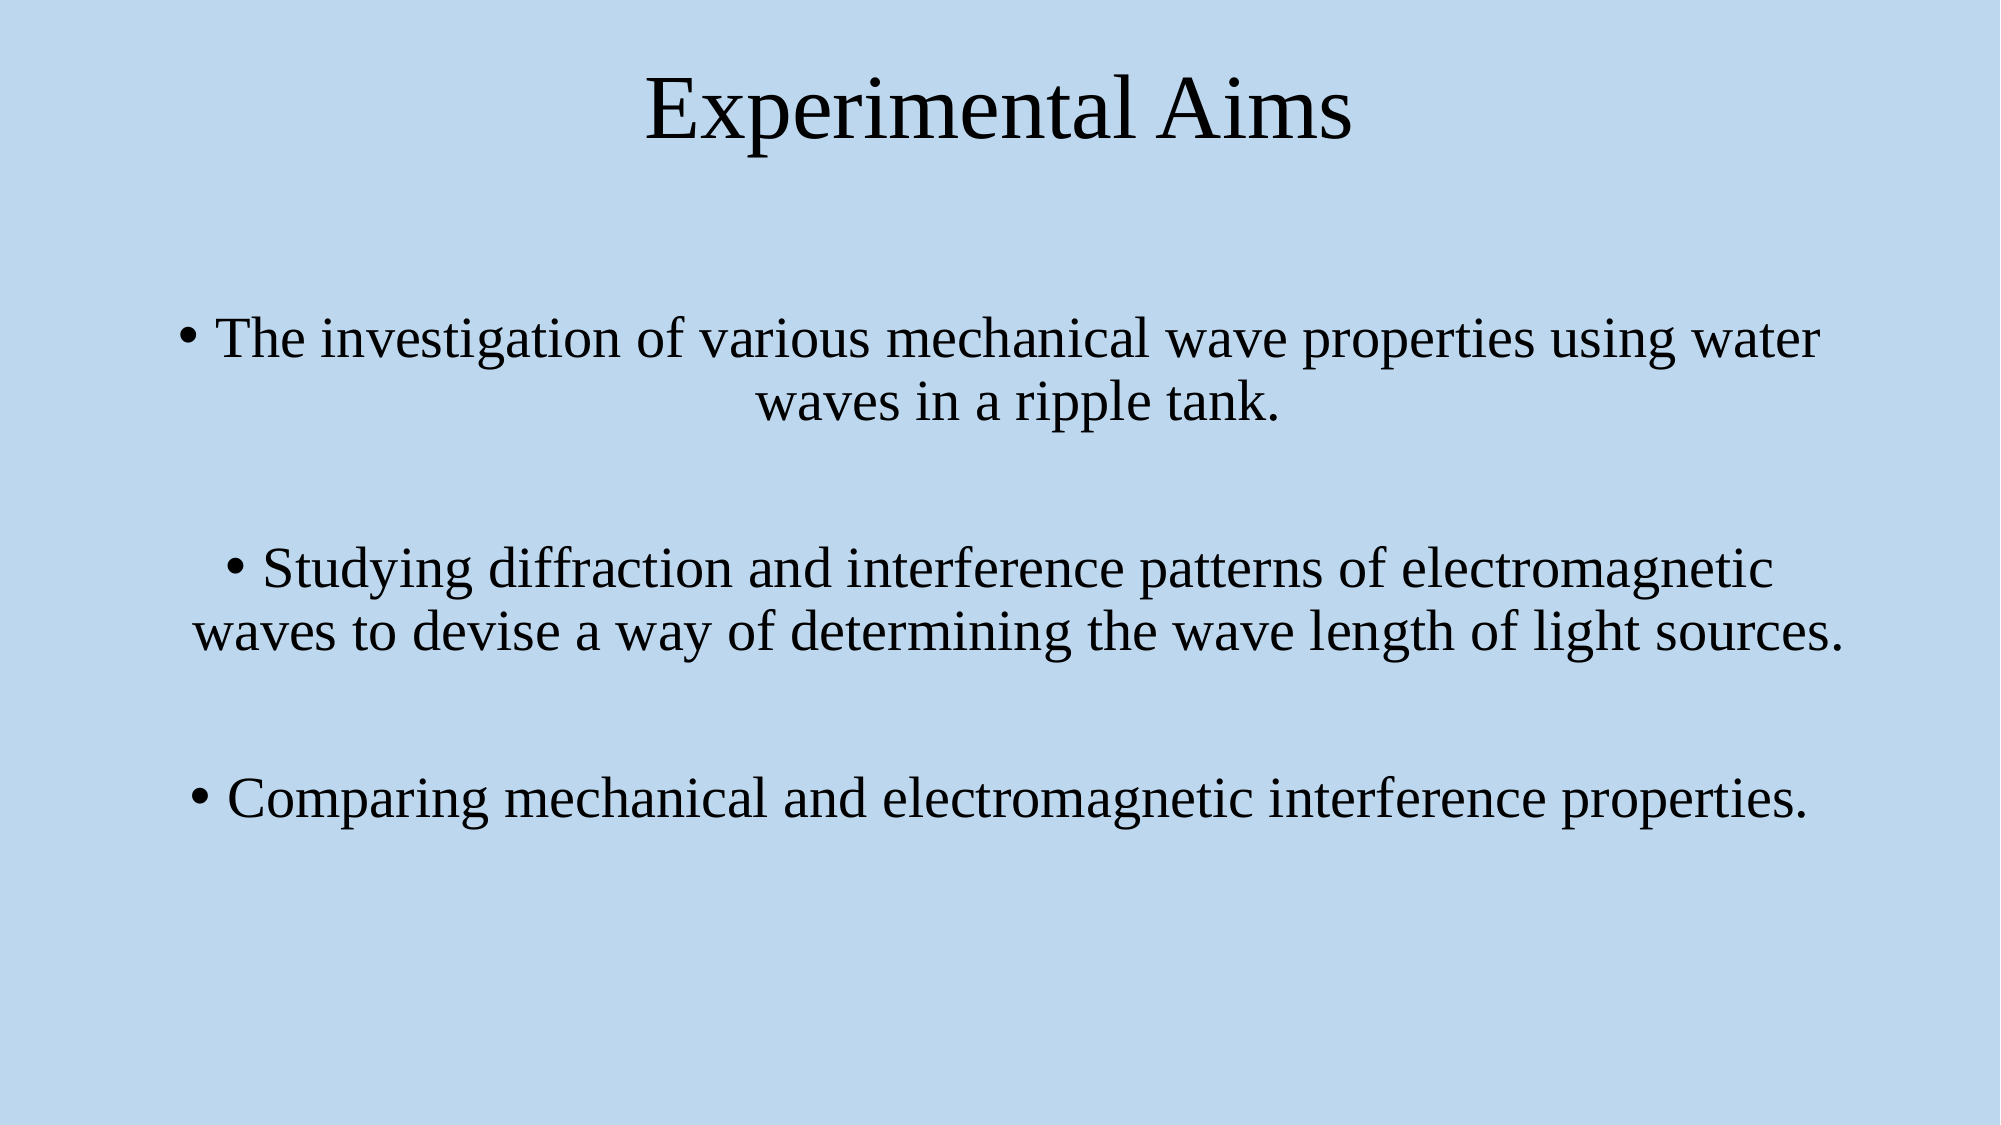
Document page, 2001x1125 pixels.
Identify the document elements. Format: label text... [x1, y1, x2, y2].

title Experimental Aims [137, 0, 1863, 218]
list The investigation of various mechanical wave properties using water waves in a ripple tank. Studying diffraction and interference patterns of electromagnetic waves to devise a way of determining the wave length of light sources. Comparing mechanical and electromagnetic interference properties. [137, 299, 1863, 1014]
